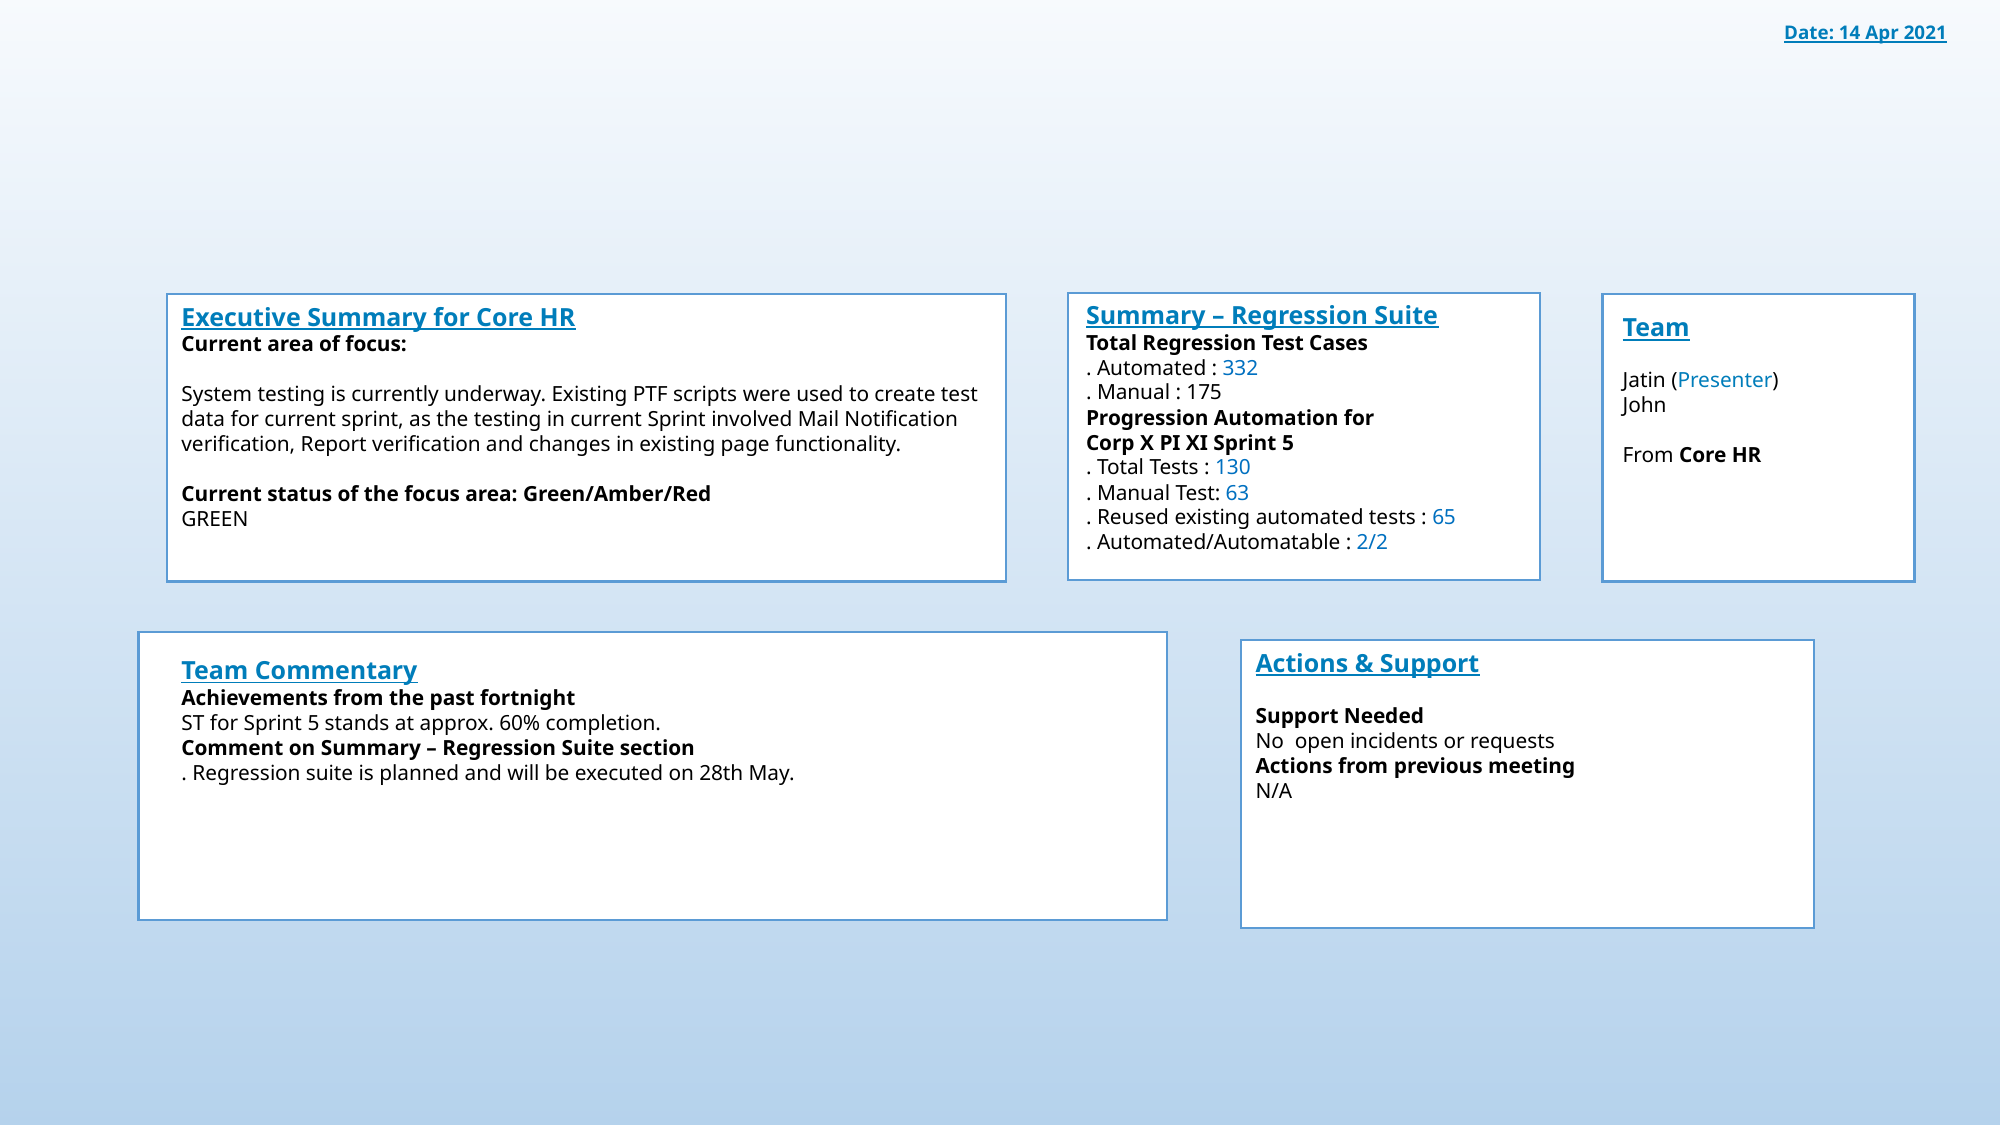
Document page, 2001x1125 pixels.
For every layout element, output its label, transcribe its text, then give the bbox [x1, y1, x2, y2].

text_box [1602, 293, 1922, 582]
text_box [166, 293, 1006, 582]
text_box Team Commentary Achievements from the past fortnight ST for Sprint 5 stands at approx. 60% completion. Comment on Summary – Regression Suite section . Regression suite is planned and will be executed on 28th May. [166, 647, 1115, 817]
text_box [1240, 640, 1815, 928]
text_box [137, 631, 1168, 921]
text_box Date: 14 Apr 2021 [1769, 13, 1962, 51]
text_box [1068, 291, 1544, 581]
